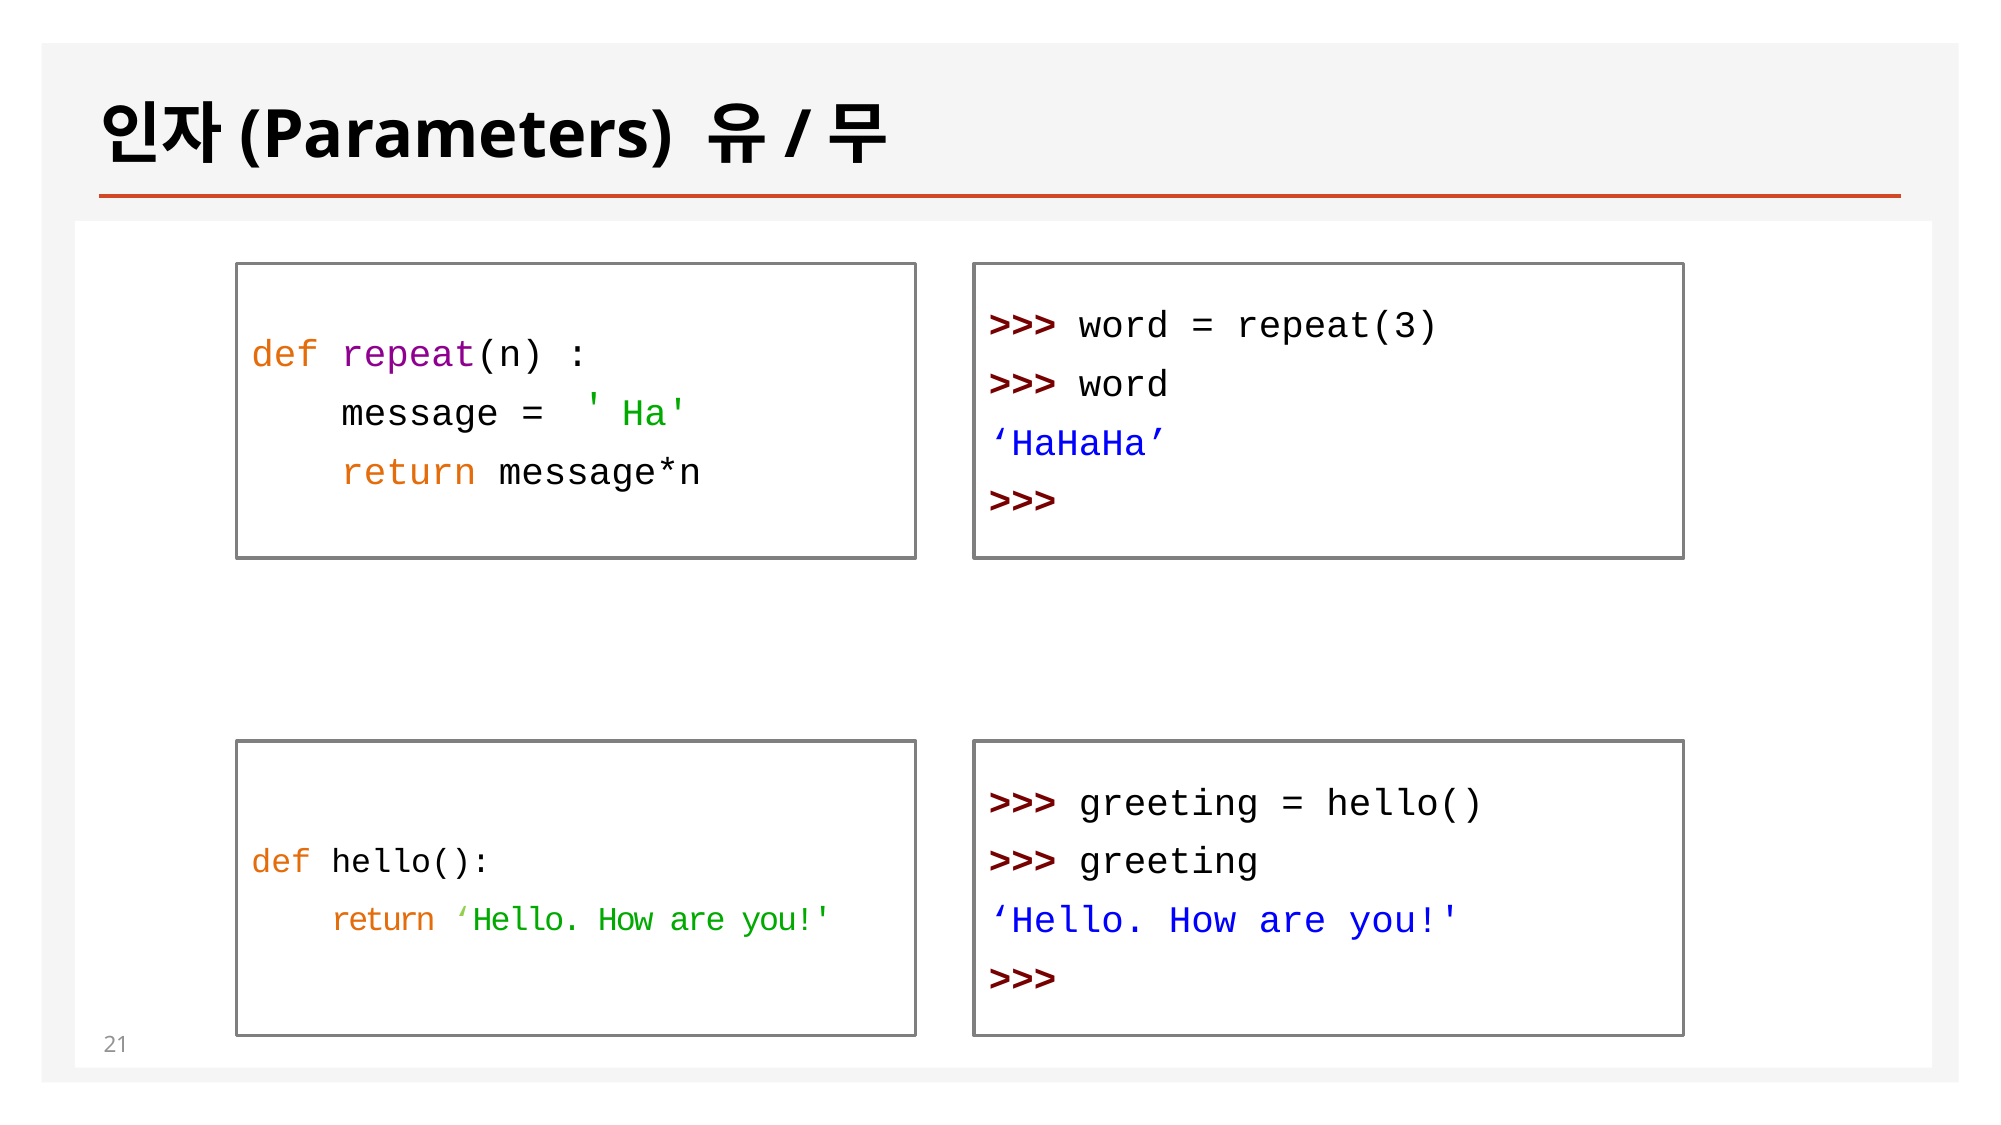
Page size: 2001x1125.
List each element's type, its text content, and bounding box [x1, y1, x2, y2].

title 인자(Parameters) 유/무 [85, 73, 1465, 179]
slide_number 21 [88, 1015, 626, 1075]
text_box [236, 263, 1684, 1036]
